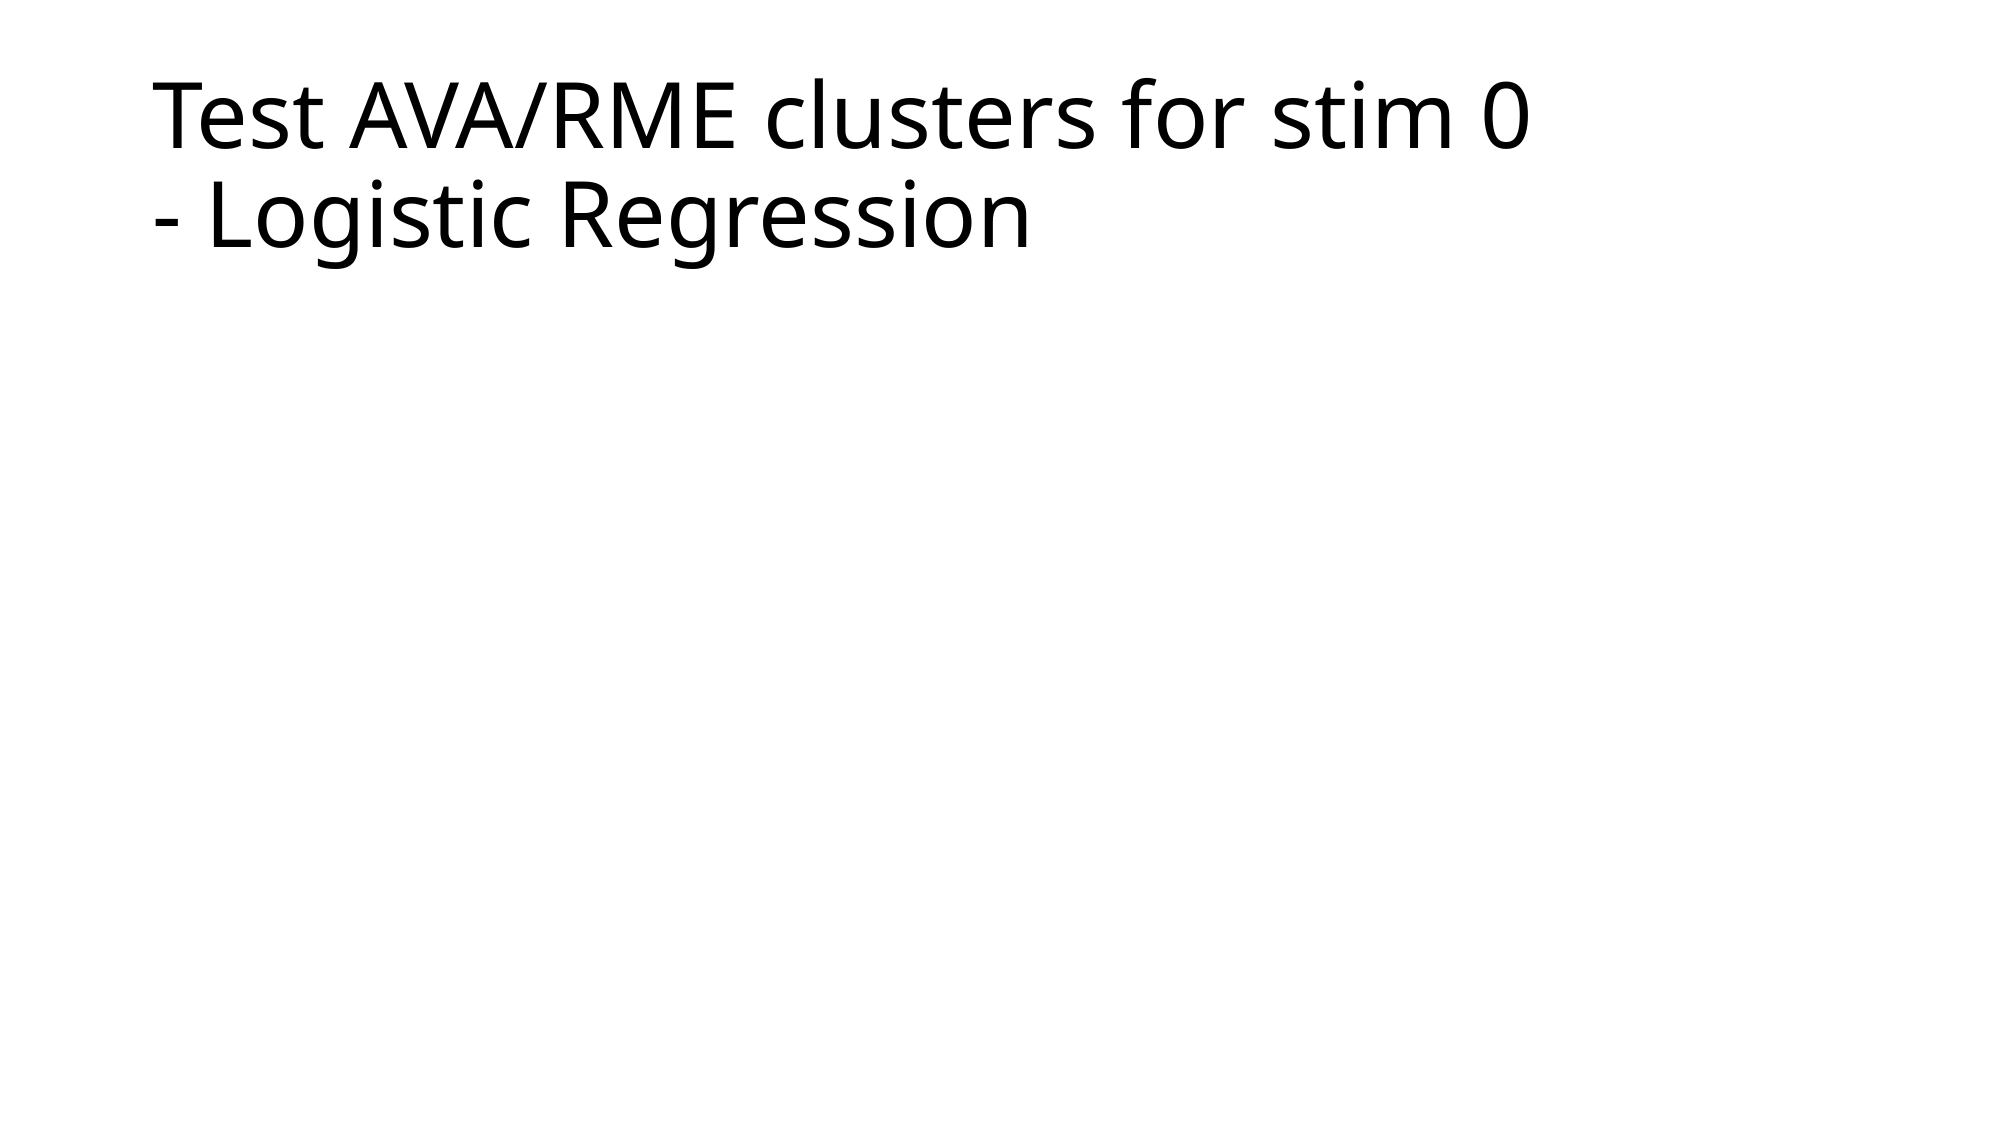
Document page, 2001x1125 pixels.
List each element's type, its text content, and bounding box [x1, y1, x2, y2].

title Test AVA/RME clusters for stim 0 - Logistic Regression [137, 59, 1863, 278]
